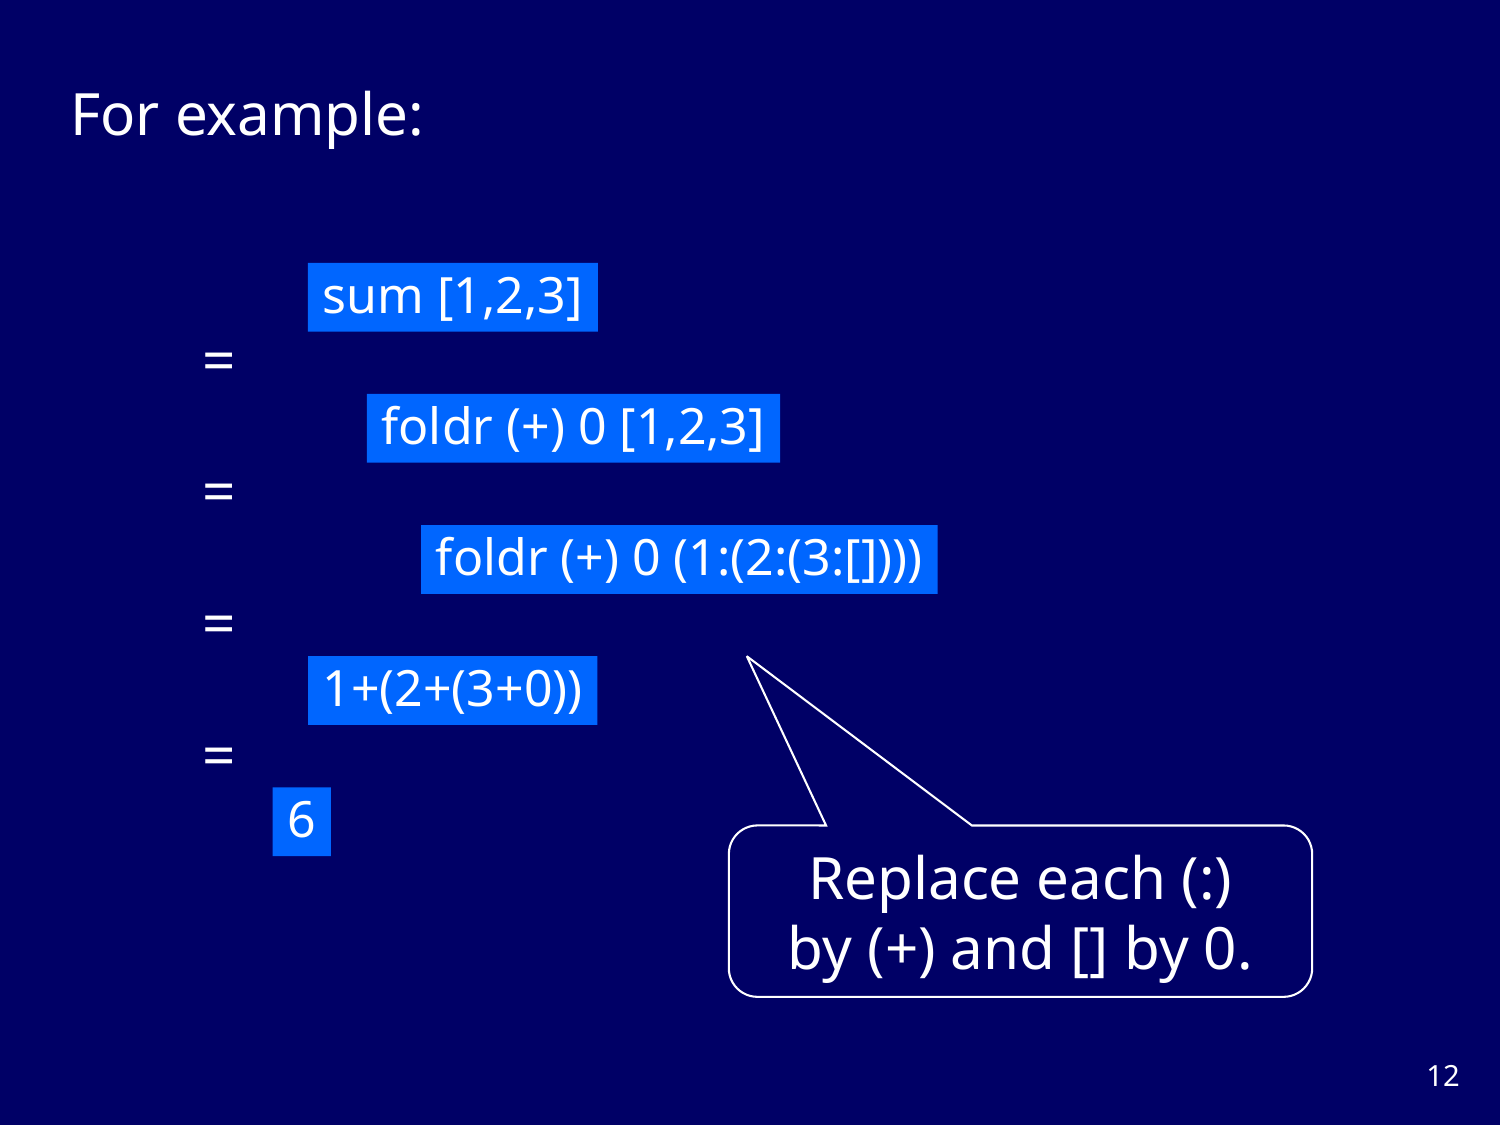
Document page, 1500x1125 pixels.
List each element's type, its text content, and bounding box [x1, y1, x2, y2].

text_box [182, 710, 333, 857]
text_box For example: [55, 69, 1386, 155]
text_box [182, 578, 635, 726]
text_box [182, 446, 1088, 595]
text_box sum [1,2,3] [307, 262, 598, 313]
text_box Replace each (:) by (+) and [] by 0. [728, 656, 1313, 997]
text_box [182, 315, 876, 446]
slide_number 11 [1374, 1049, 1476, 1101]
